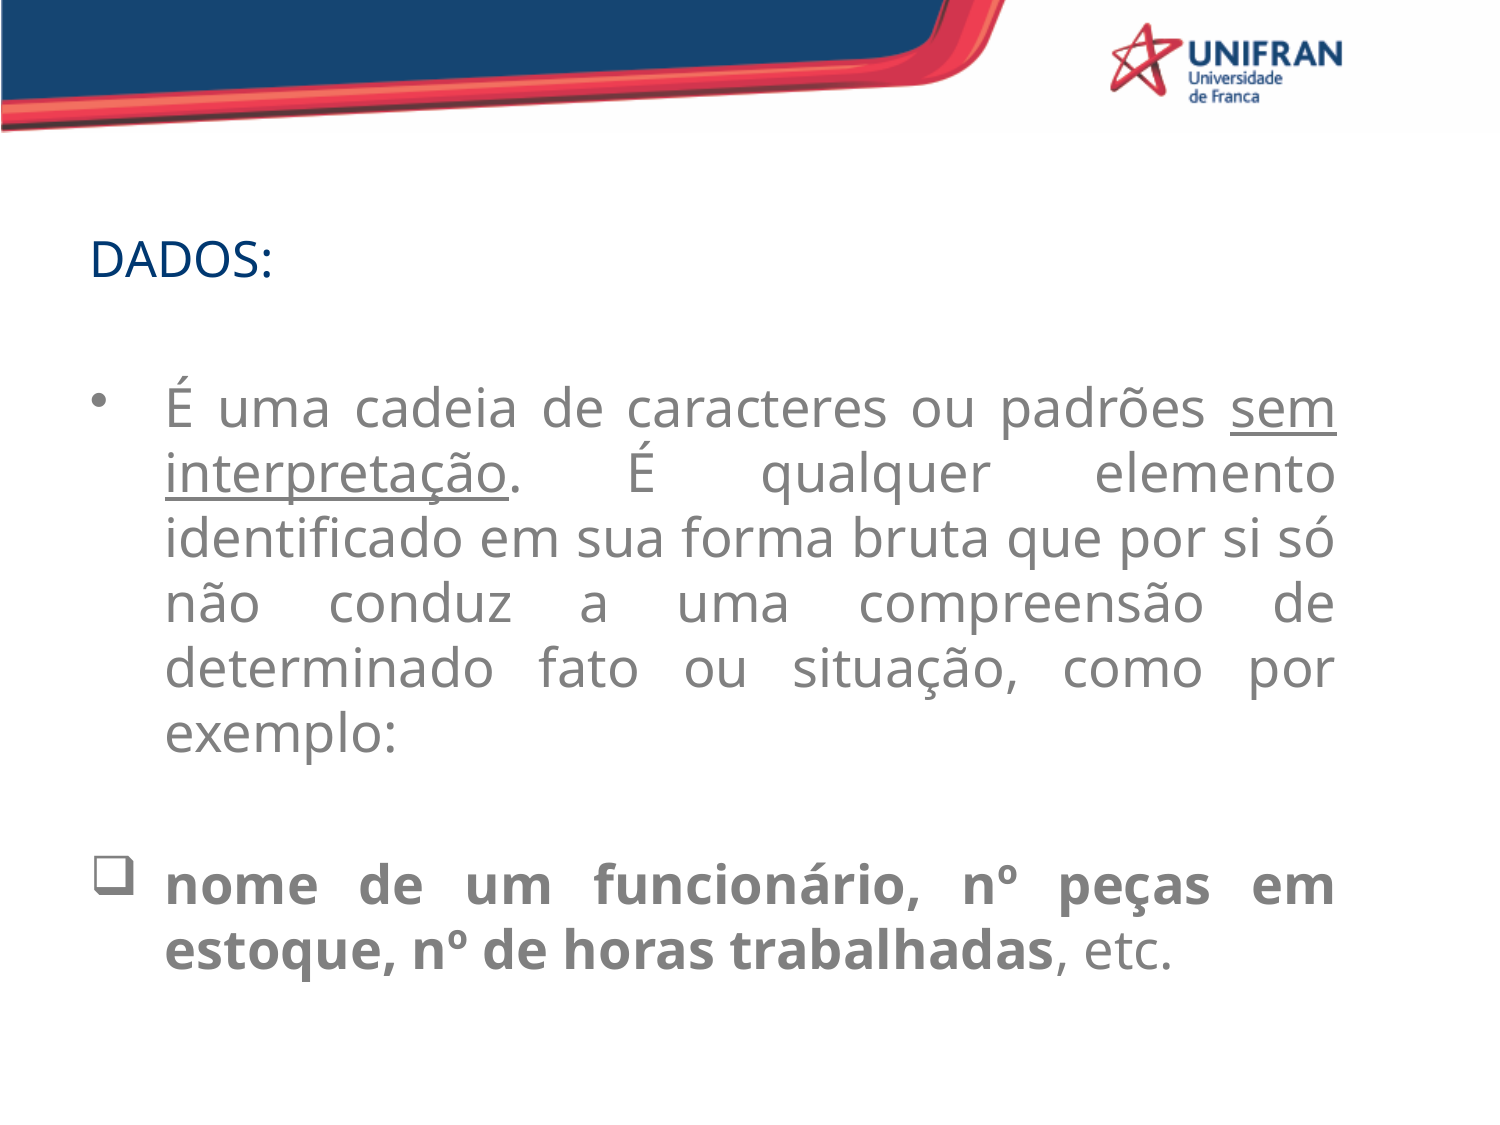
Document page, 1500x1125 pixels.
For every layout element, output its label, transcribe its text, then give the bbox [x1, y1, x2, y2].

text_box DADOS: É uma cadeia de caracteres ou padrões sem interpretação. É qualquer elemento identificado em sua forma bruta que por si só não conduz a uma compreensão de determinado fato ou situação, como por exemplo: nome de um funcionário, nº peças em estoque, nº de horas trabalhadas, etc. [75, 219, 1353, 1047]
picture [0, 0, 1500, 134]
